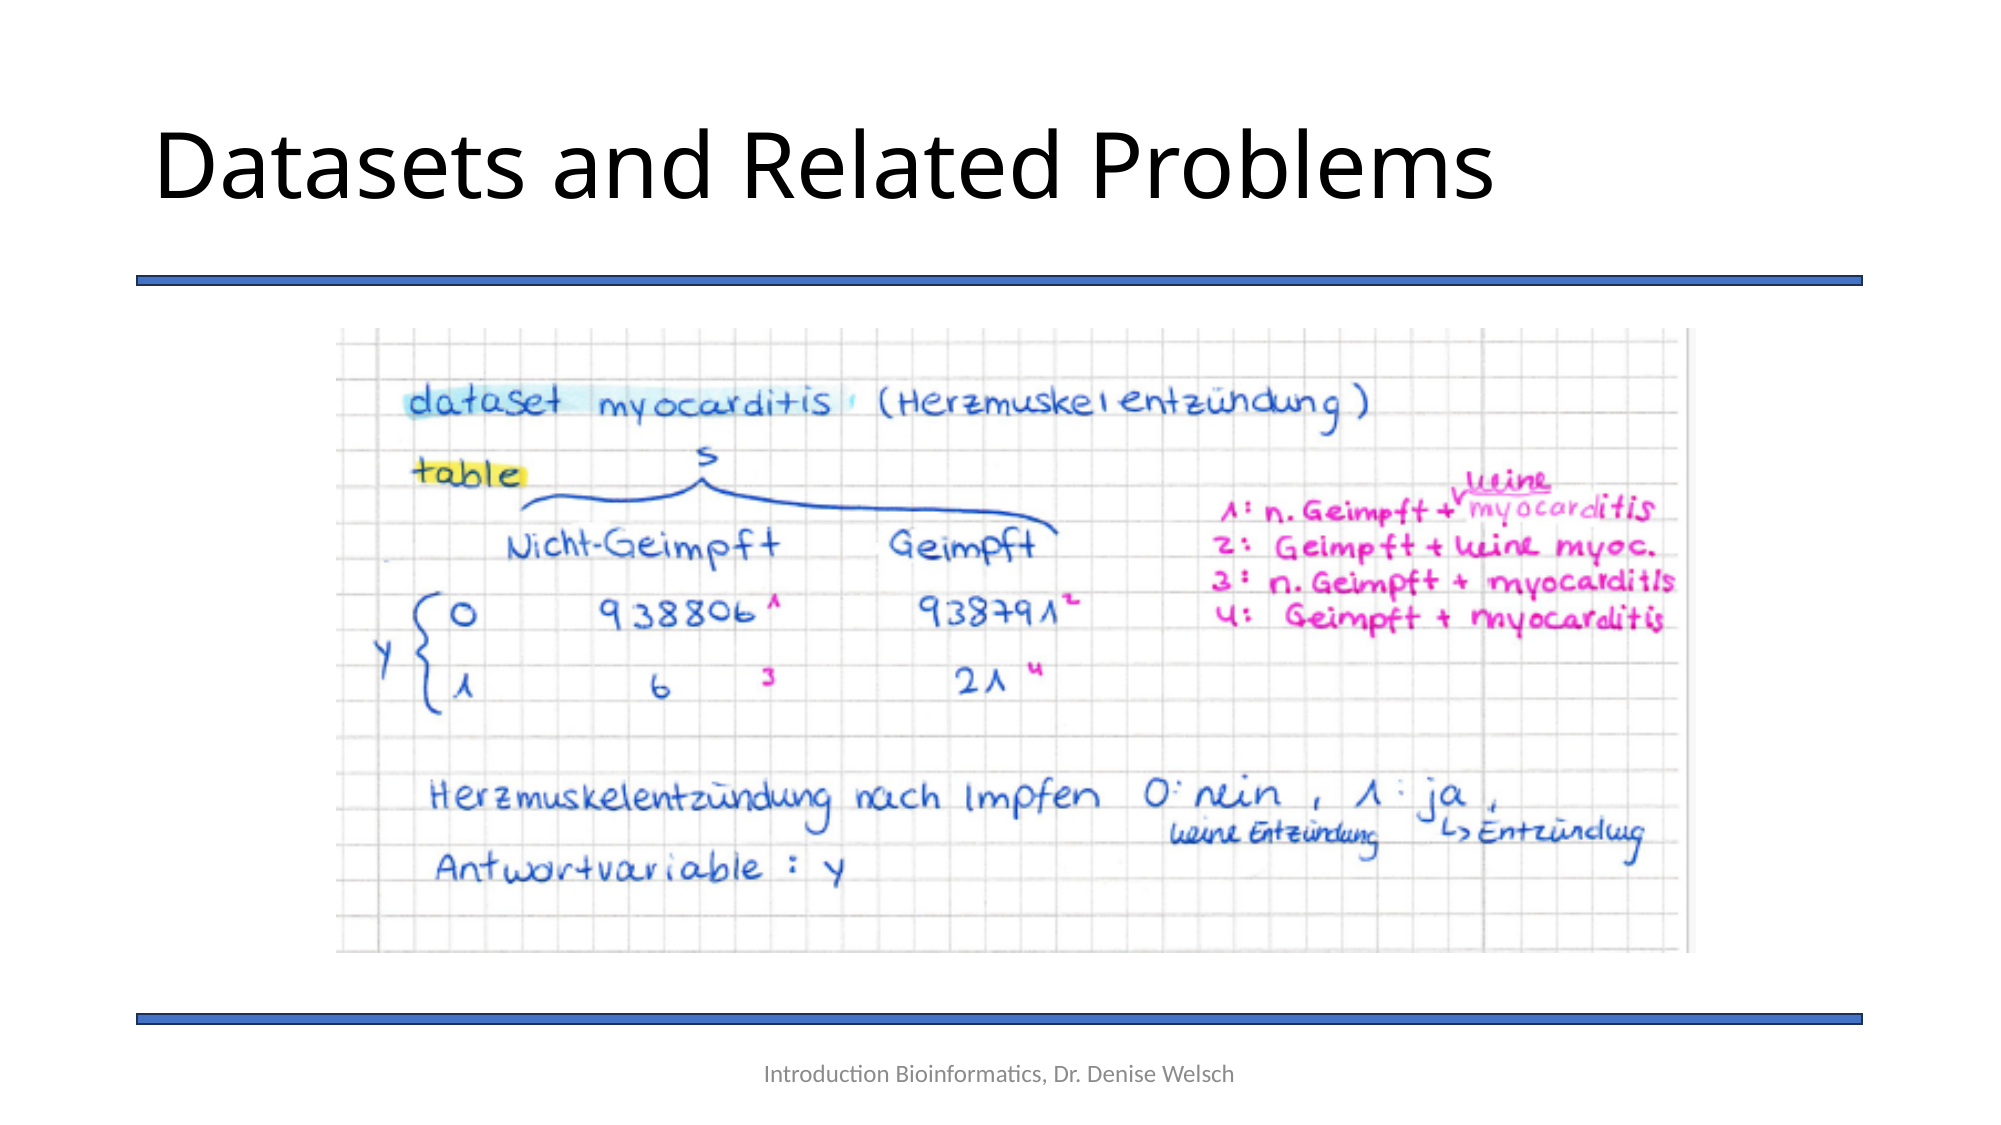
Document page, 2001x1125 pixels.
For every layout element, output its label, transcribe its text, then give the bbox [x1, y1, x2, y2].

picture [336, 328, 1696, 953]
footer Introduction Bioinformatics, Dr. Denise Welsch [662, 1042, 1338, 1103]
title Datasets and Related Problems [137, 59, 1863, 278]
